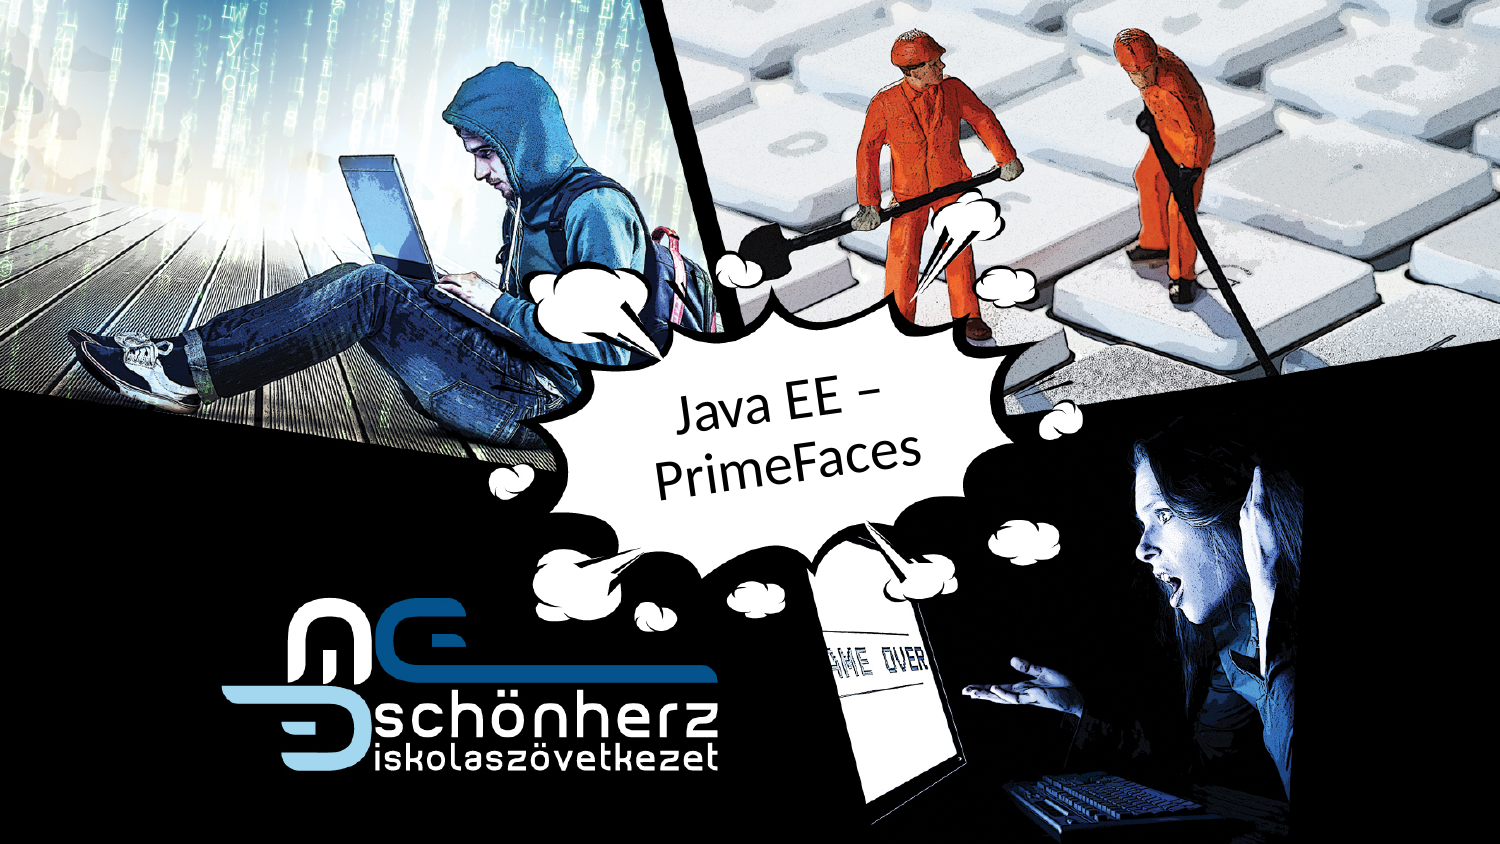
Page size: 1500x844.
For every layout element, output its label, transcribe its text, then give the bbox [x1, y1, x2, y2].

list Java EE – PrimeFaces [542, 330, 1029, 567]
picture [0, 0, 1500, 844]
